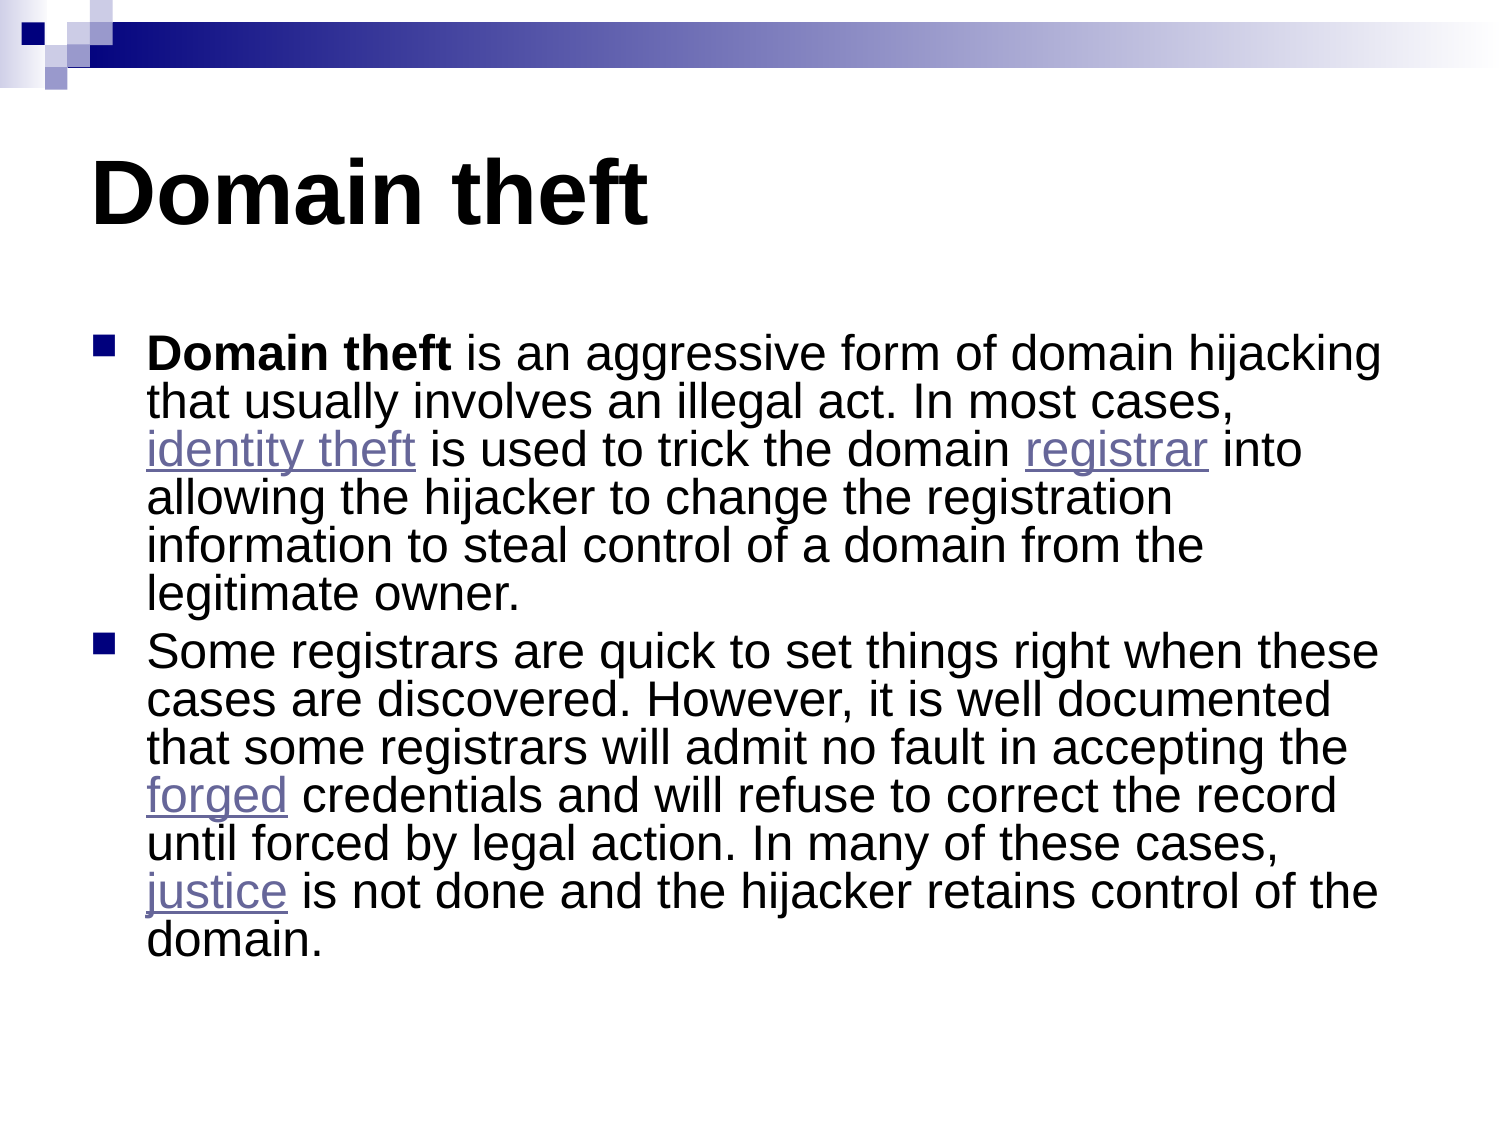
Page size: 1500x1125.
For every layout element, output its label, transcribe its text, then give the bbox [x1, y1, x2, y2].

title Domain theft [75, 75, 1425, 300]
list Domain theft is an aggressive form of domain hijacking that usually involves an illegal act. In most cases, identity theft is used to trick the domain registrar into allowing the hijacker to change the registration information to steal control of a domain from the legitimate owner. Some registrars are quick to set things right when these cases are discovered. However, it is well documented that some registrars will admit no fault in accepting the forged credentials and will refuse to correct the record until forced by legal action. In many of these cases, justice is not done and the hijacker retains control of the domain. [75, 324, 1425, 963]
